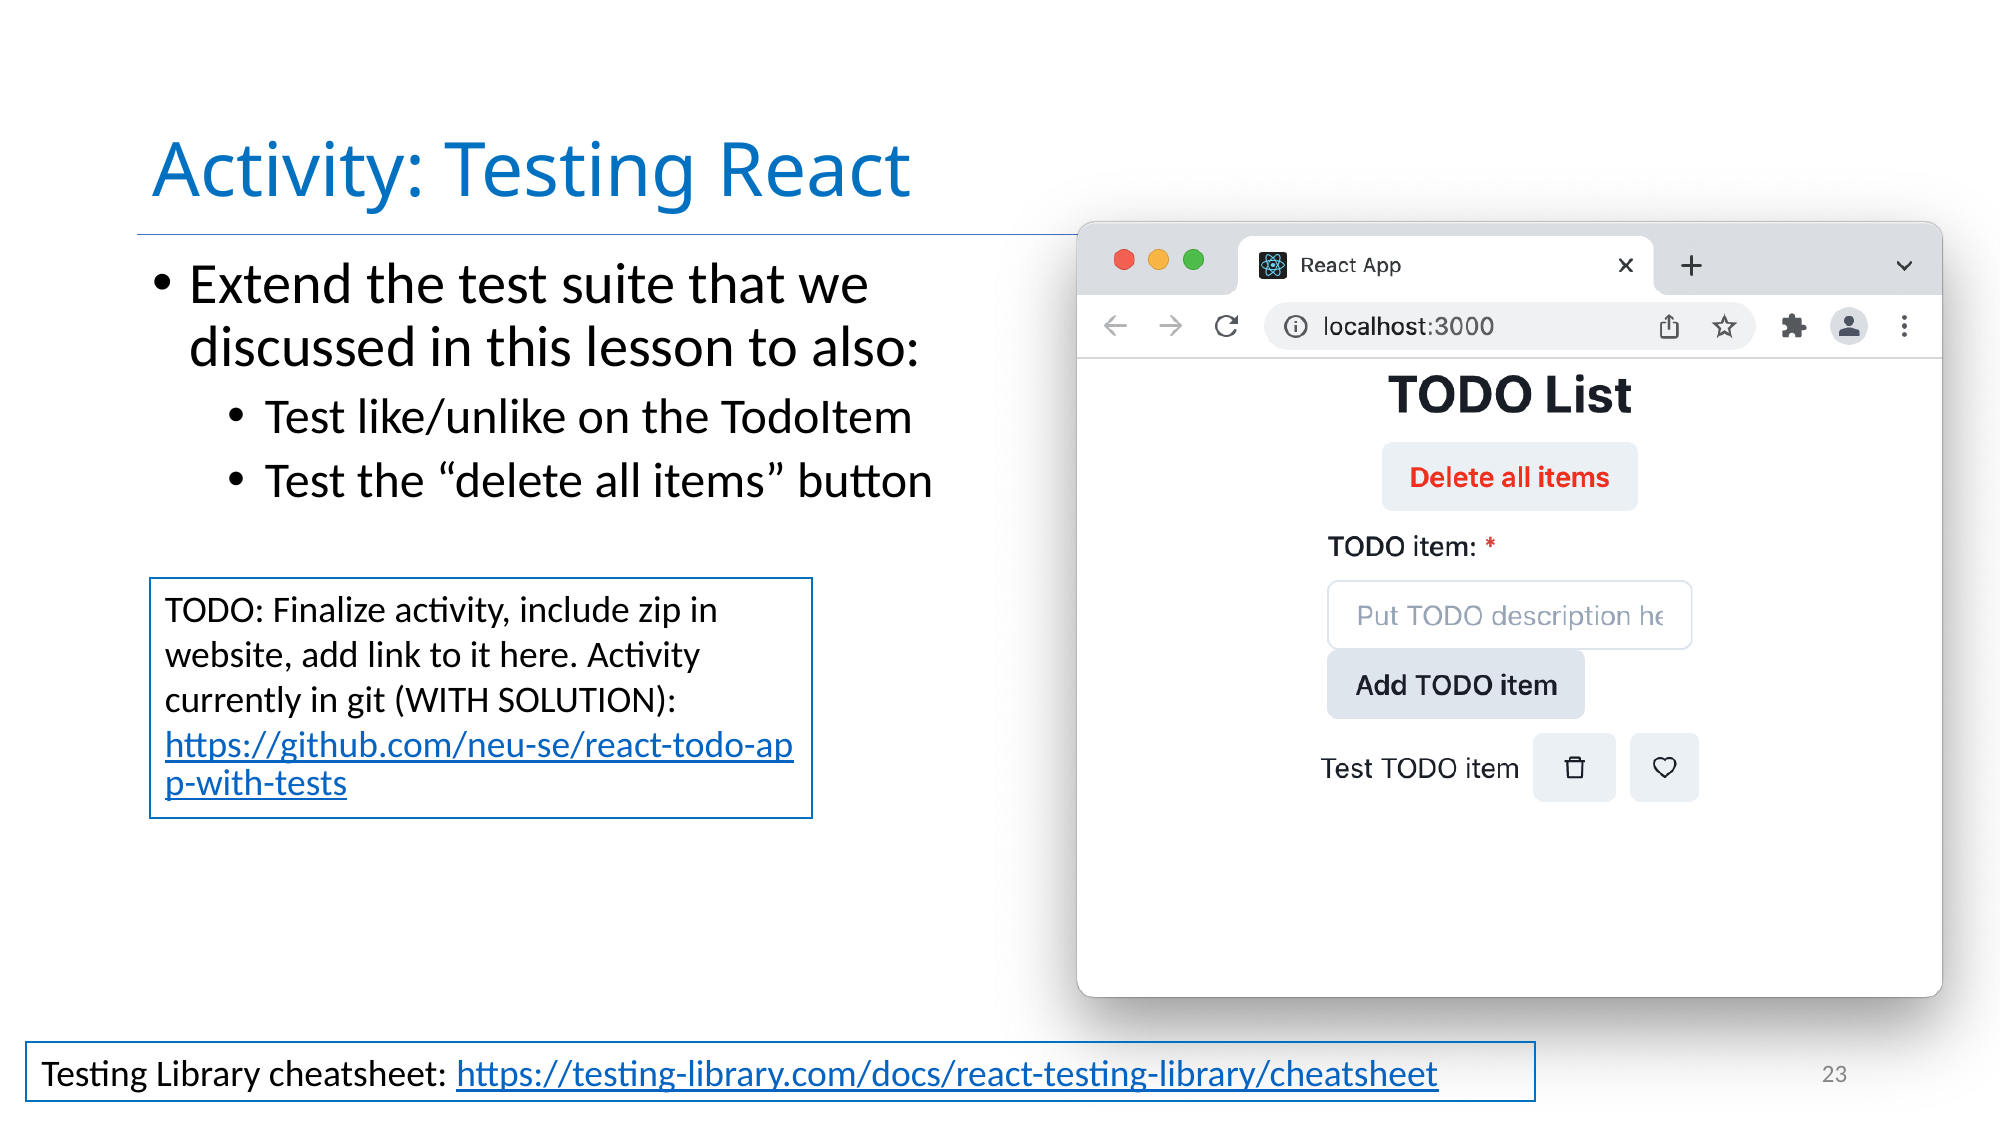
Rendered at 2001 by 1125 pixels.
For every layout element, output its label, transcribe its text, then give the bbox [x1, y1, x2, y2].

list Extend the test suite that we discussed in this lesson to also: Test like/unlike on the TodoItem Test the “delete all items” button [137, 246, 980, 960]
text_box Testing Library cheatsheet: https://testing-library.com/docs/react-testing-library/cheatsheet [25, 1041, 980, 1102]
title Activity: Testing React [137, 3, 1863, 221]
text_box TODO: Finalize activity, include zip in website, add link to it here. Activity currently in git (WITH SOLUTION): https://github.com/neu-se/react-todo-app-with-tests [149, 577, 813, 819]
picture [980, 156, 2000, 1125]
